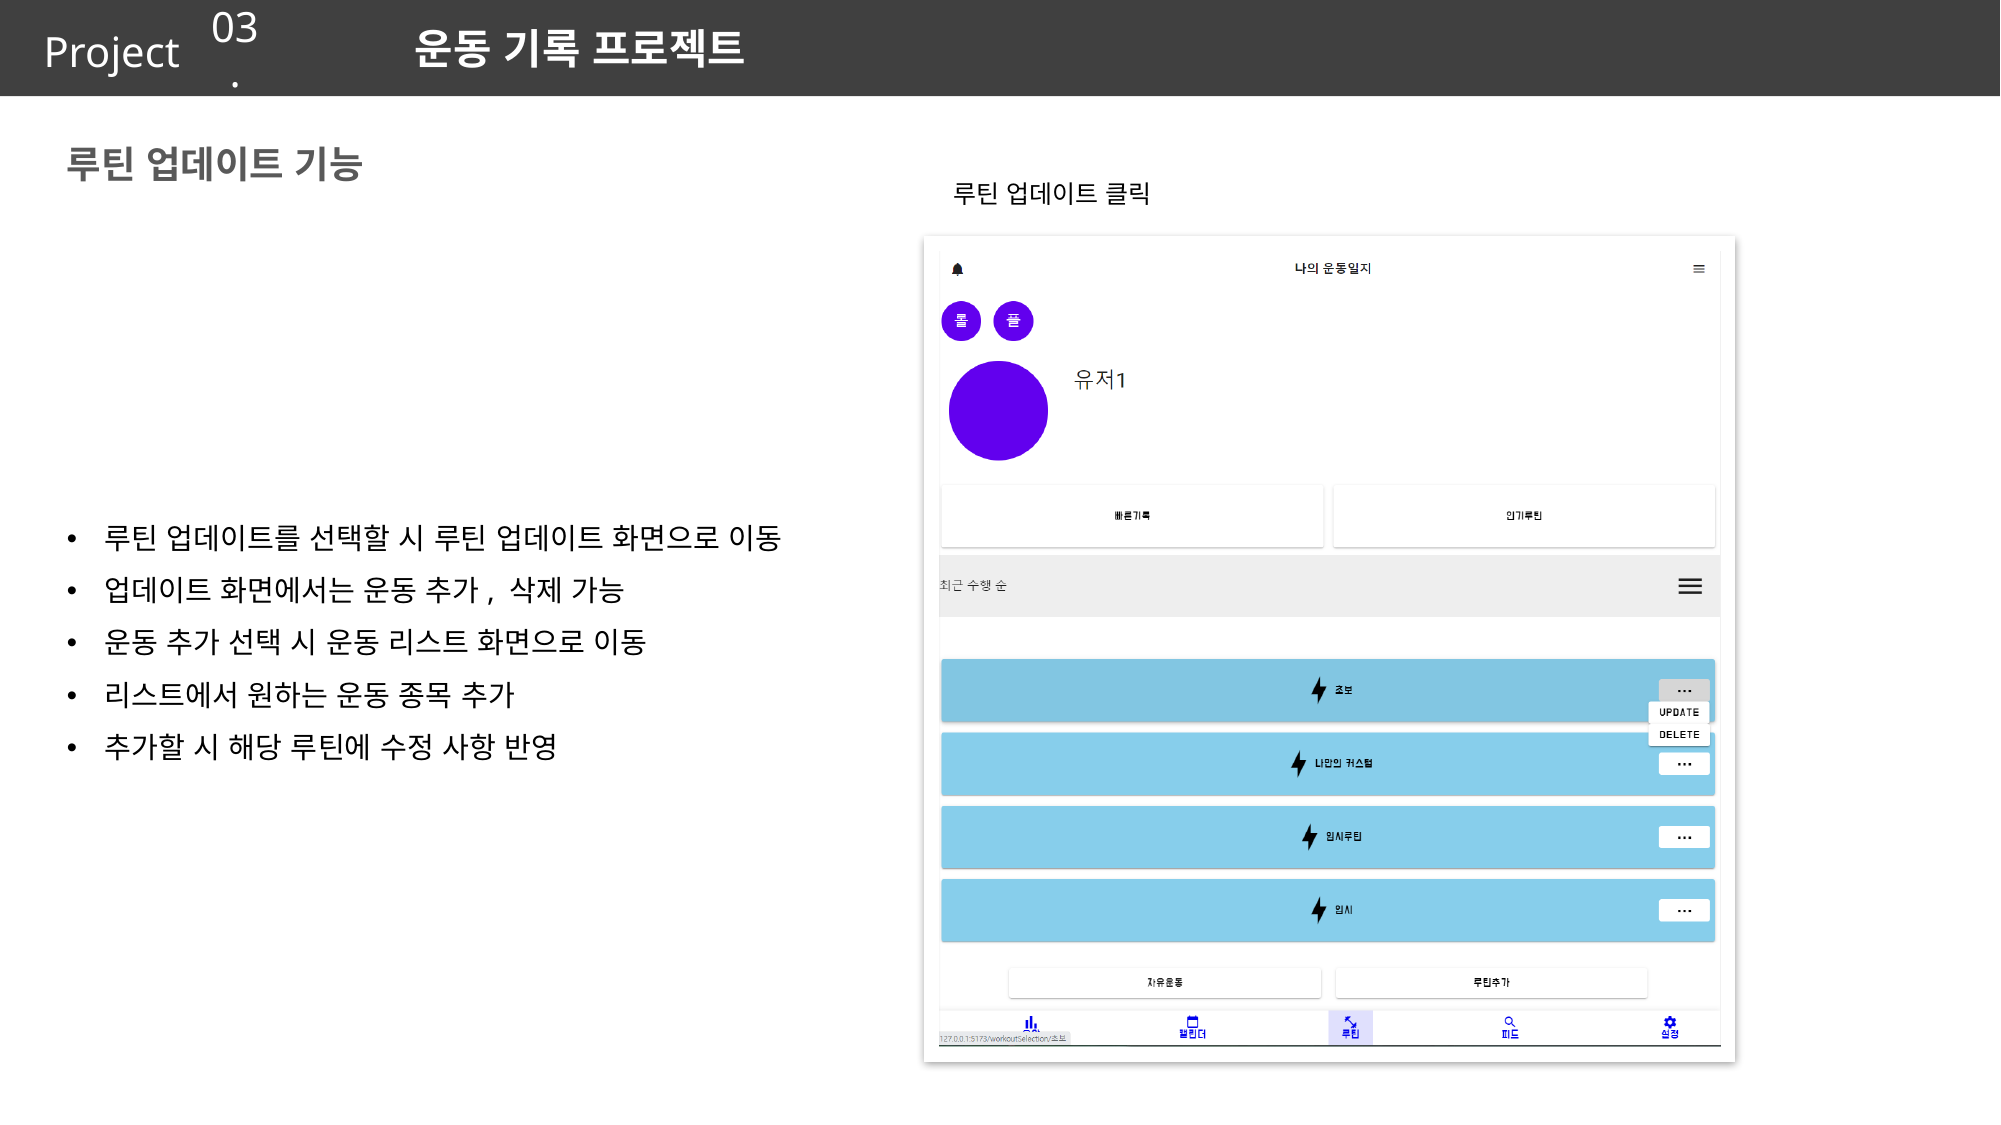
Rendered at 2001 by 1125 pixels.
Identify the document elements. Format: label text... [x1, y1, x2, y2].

list 루틴 업데이트를 선택할 시 루틴 업데이트 화면으로 이동 업데이트 화면에서는 운동 추가, 삭제 가능 운동 추가 선택 시 운동 리스트 화면으로 이동 리스트에서 원하는 운동 종목 추가 추가할 시 해당 루틴에 수정 사항 반영 [51, 516, 840, 842]
list 03. [192, 20, 278, 82]
list 운동 기록 프로젝트 [399, 20, 1707, 82]
text_box 루틴 업데이트 클릭 [938, 171, 1339, 217]
list 루틴 업데이트 기능 [51, 138, 1630, 195]
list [938, 250, 1721, 1048]
